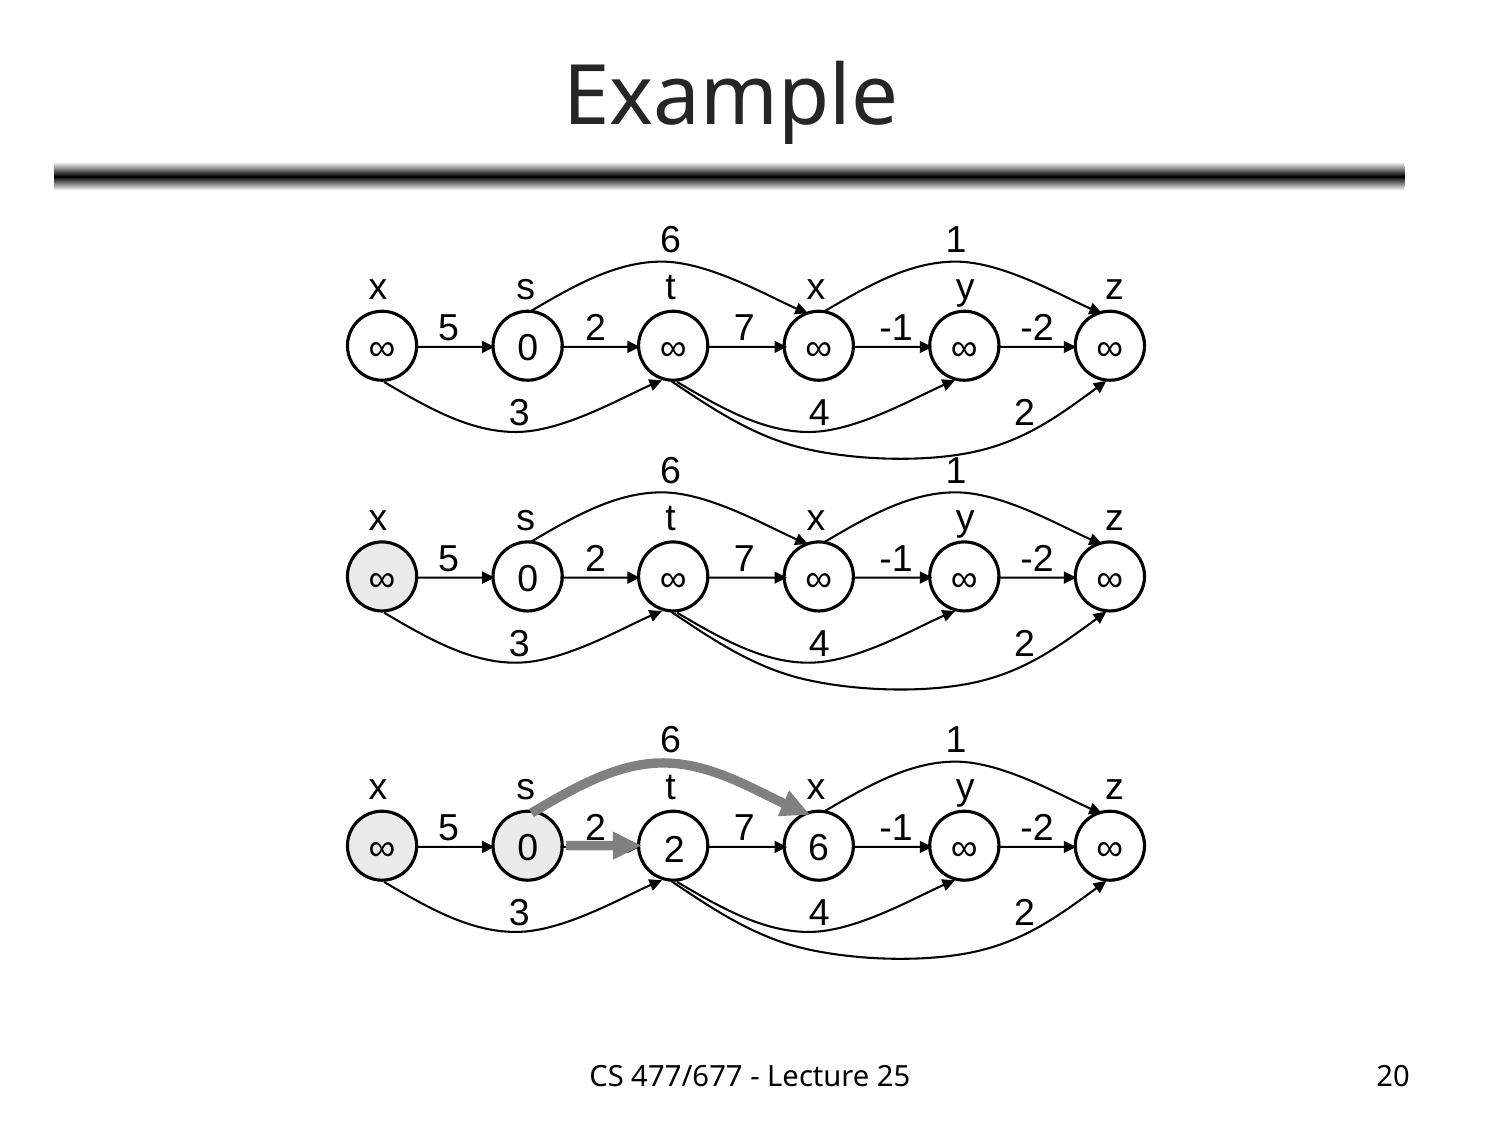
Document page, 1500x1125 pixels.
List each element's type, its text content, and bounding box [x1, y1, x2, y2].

text_box [1069, 343, 1077, 351]
text_box 1 [930, 207, 982, 268]
text_box ∞ [347, 315, 417, 381]
text_box ∞ [638, 315, 708, 381]
text_box [671, 380, 793, 436]
text_box [770, 340, 787, 354]
text_box [845, 380, 999, 436]
text_box z [1090, 254, 1139, 315]
text_box ∞ [784, 315, 854, 380]
text_box x [353, 254, 403, 315]
text_box [545, 379, 662, 429]
text_box 3 [493, 380, 545, 436]
text_box 4 [793, 380, 845, 436]
text_box 2 [999, 380, 1050, 436]
text_box 5 [423, 295, 474, 356]
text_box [347, 707, 1145, 963]
footer CS 477/677 - Lecture 25 [512, 1049, 988, 1103]
text_box y [982, 254, 990, 266]
text_box [823, 263, 1063, 313]
text_box 7 [718, 295, 770, 356]
text_box [474, 340, 495, 354]
text_box -1 [864, 295, 928, 356]
text_box x [791, 254, 841, 315]
text_box 2 [570, 295, 621, 356]
text_box -2 [1005, 295, 1069, 356]
text_box s [501, 254, 550, 315]
text_box ∞ [1075, 311, 1145, 381]
text_box 0 [493, 315, 563, 380]
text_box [531, 762, 848, 872]
text_box ∞ [929, 315, 999, 380]
title Example [55, 16, 1407, 166]
text_box [770, 295, 808, 315]
text_box [384, 381, 493, 431]
text_box [529, 262, 769, 313]
slide_number 20 [1074, 1049, 1426, 1103]
text_box [1069, 298, 1102, 315]
text_box [1050, 380, 1107, 421]
text_box 6 [645, 207, 696, 268]
text_box [621, 340, 640, 354]
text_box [347, 437, 1145, 694]
